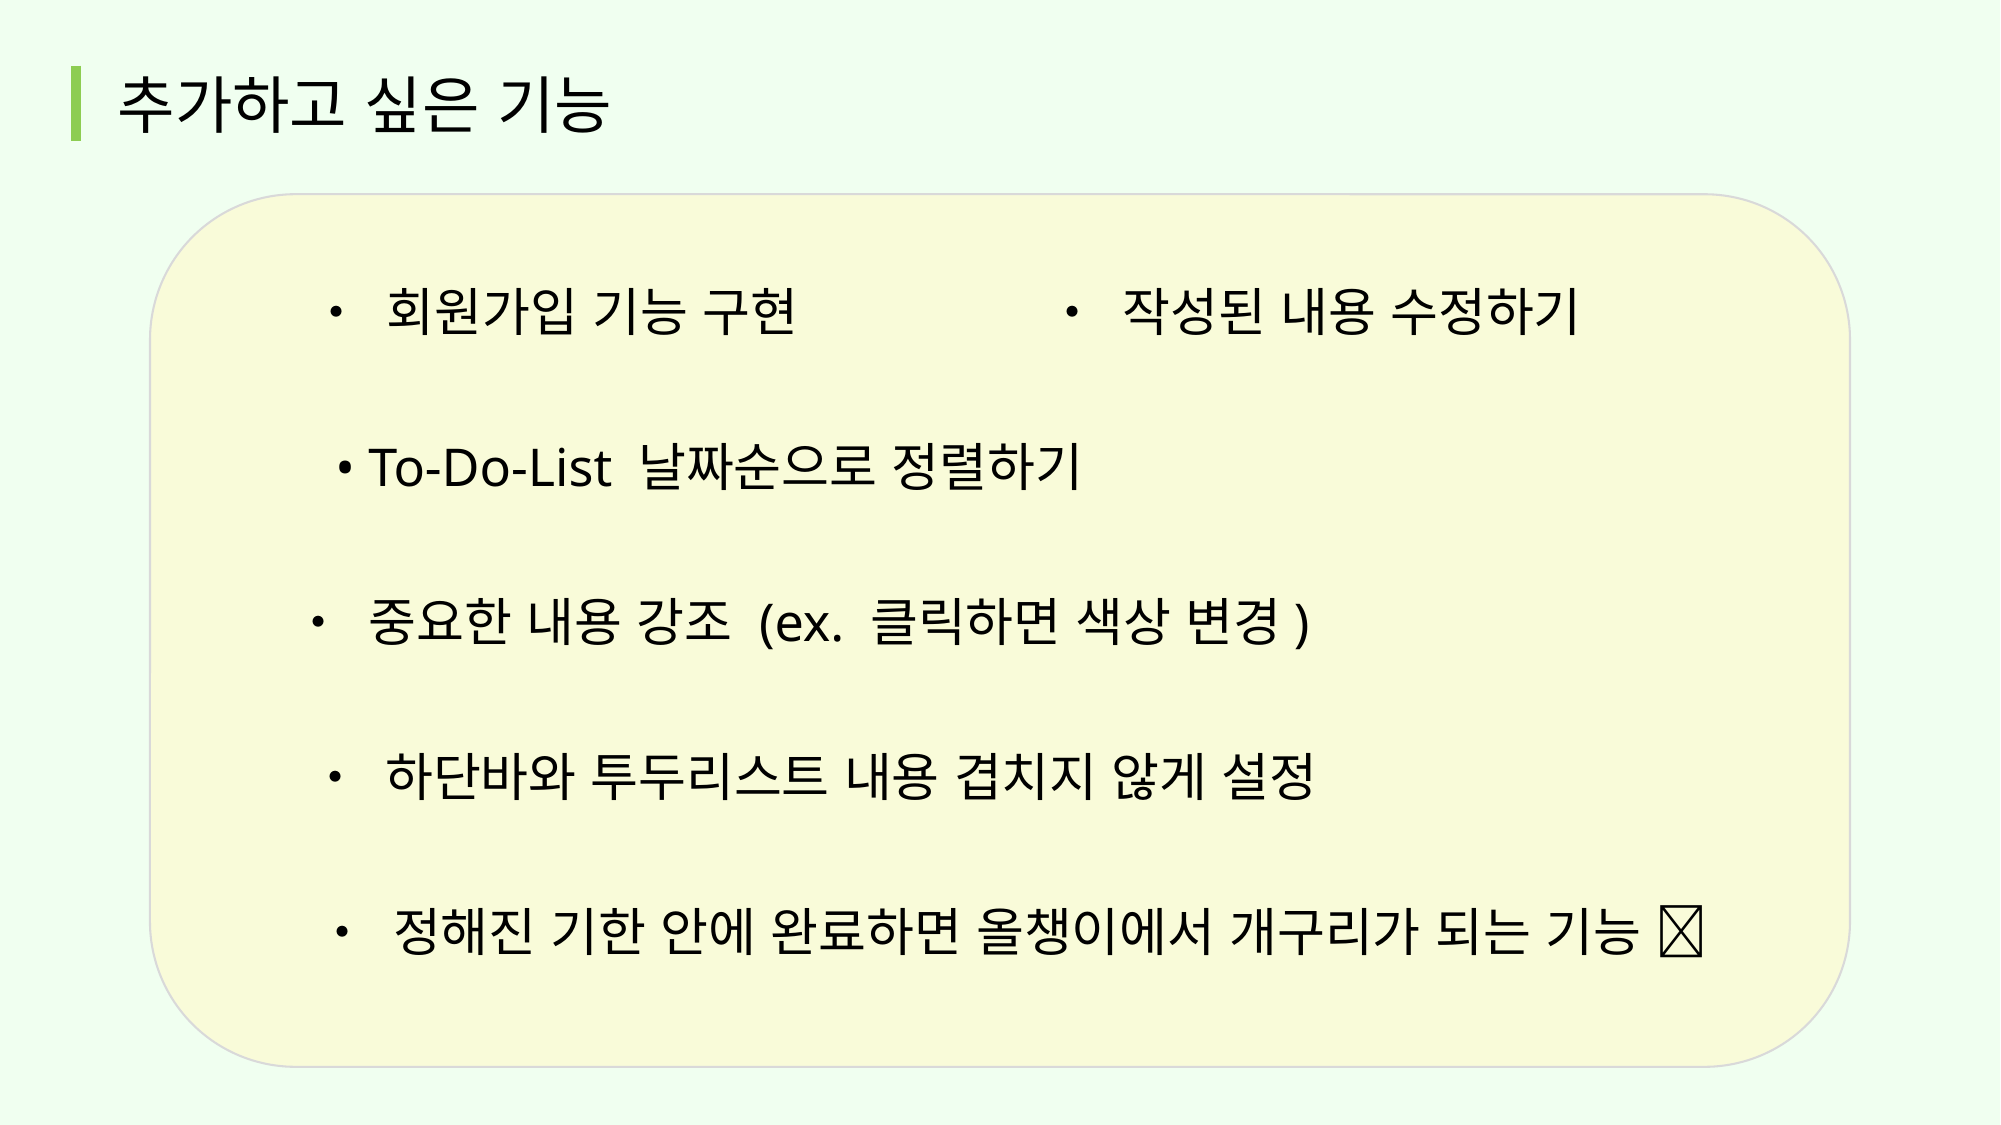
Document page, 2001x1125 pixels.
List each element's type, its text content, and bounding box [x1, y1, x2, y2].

text_box • 하단바와 투두리스트 내용 겹치지 않게 설정 [294, 737, 1333, 815]
text_box • To-Do-List 날짜순으로 정렬하기 [320, 426, 1098, 504]
text_box • 중요한 내용 강조 (ex. 클릭하면 색상 변경) [277, 581, 1325, 660]
text_box [148, 193, 1852, 1068]
text_box 추가하고 싶은 기능 [102, 58, 628, 149]
text_box • 작성된 내용 수정하기 [1031, 271, 1597, 349]
text_box • 회원가입 기능 구현 [295, 271, 813, 349]
text_box • 정해진 기한 안에 완료하면 올챙이에서 개구리가 되는 기능 🐸 [302, 892, 1737, 970]
